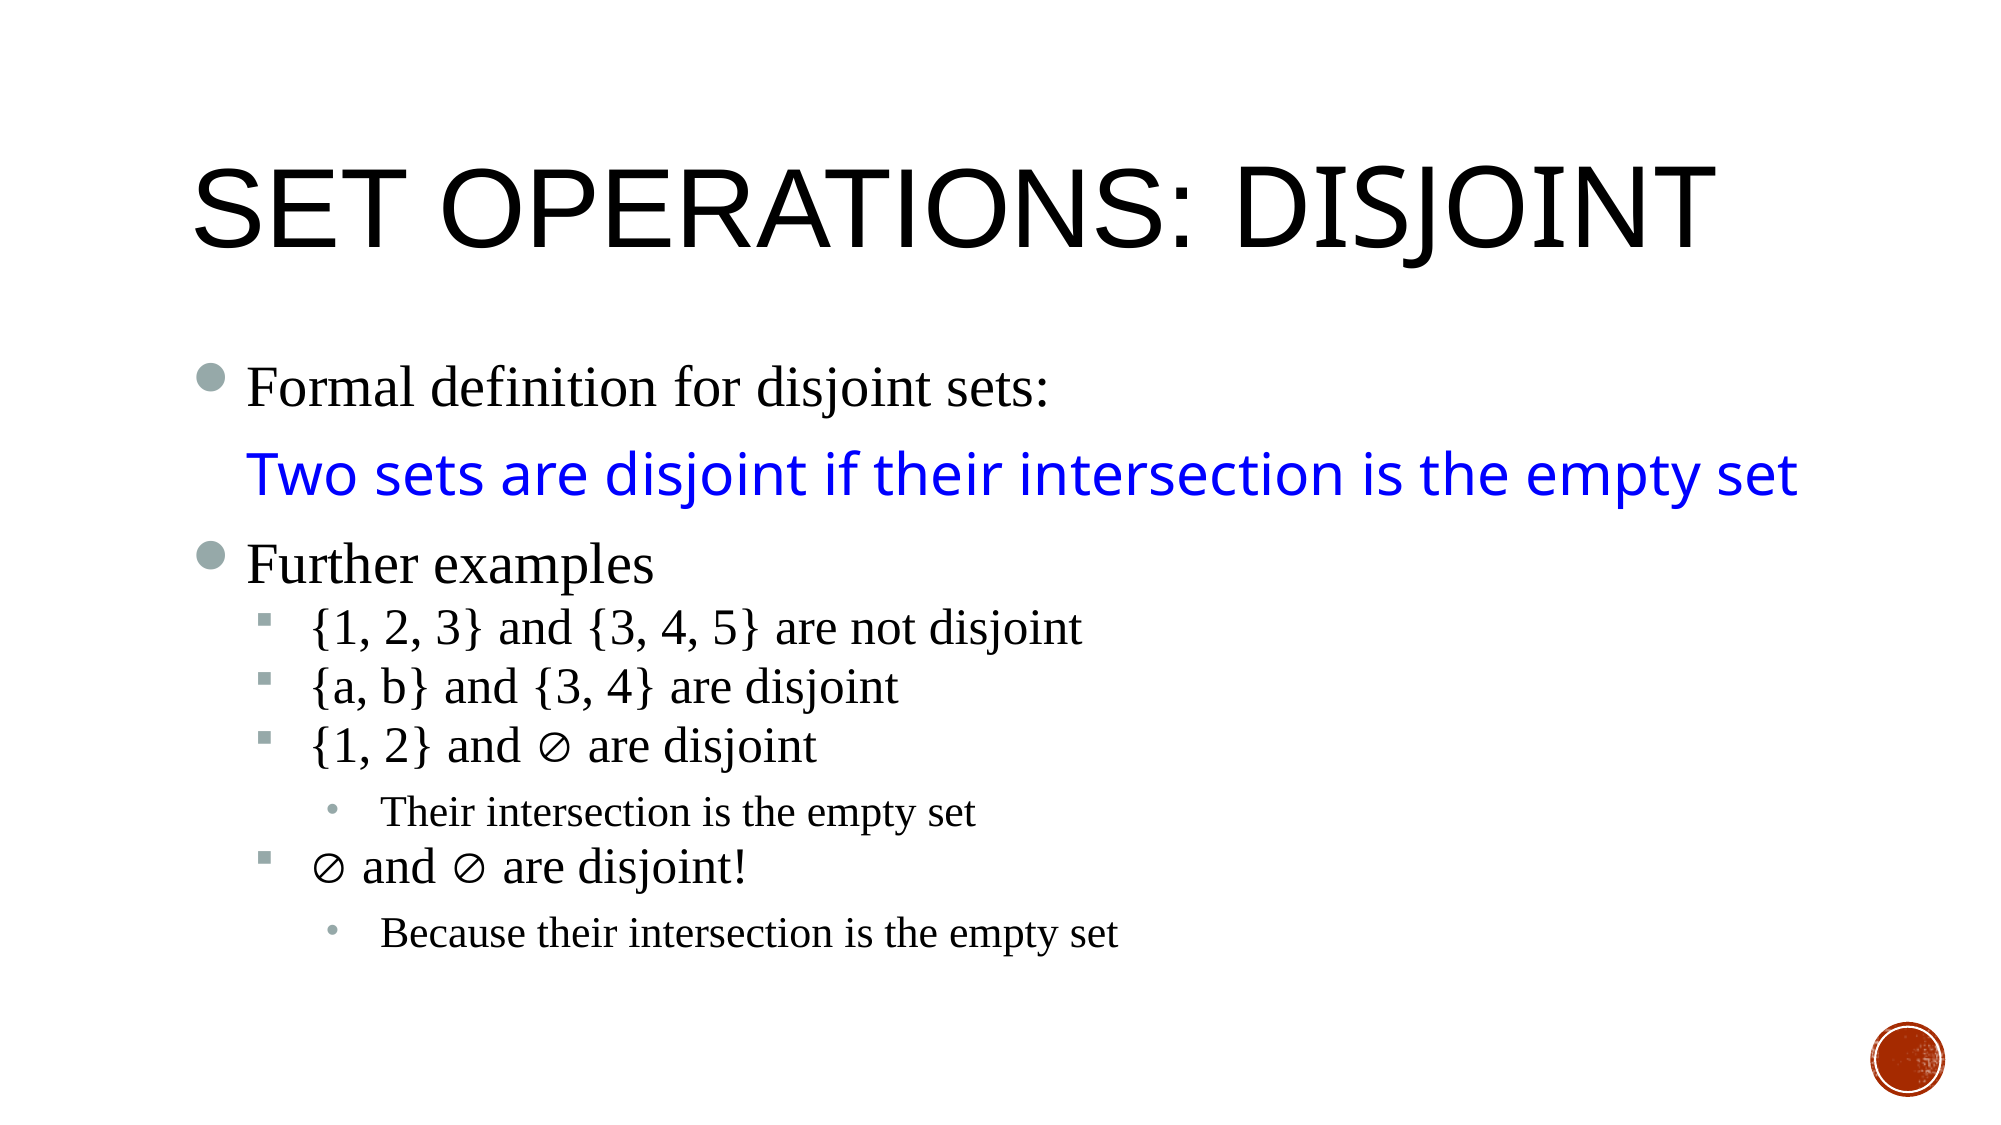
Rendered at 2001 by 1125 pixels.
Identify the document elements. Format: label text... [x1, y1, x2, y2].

title Set operations: Disjoint [175, 79, 1826, 344]
list Formal definition for disjoint sets: Two sets are disjoint if their intersection is the empty set Further examples {1, 2, 3} and {3, 4, 5} are not disjoint {a, b} and {3, 4} are disjoint {1, 2} and  are disjoint Their intersection is the empty set  and  are disjoint! Because their intersection is the empty set [175, 348, 1826, 1013]
